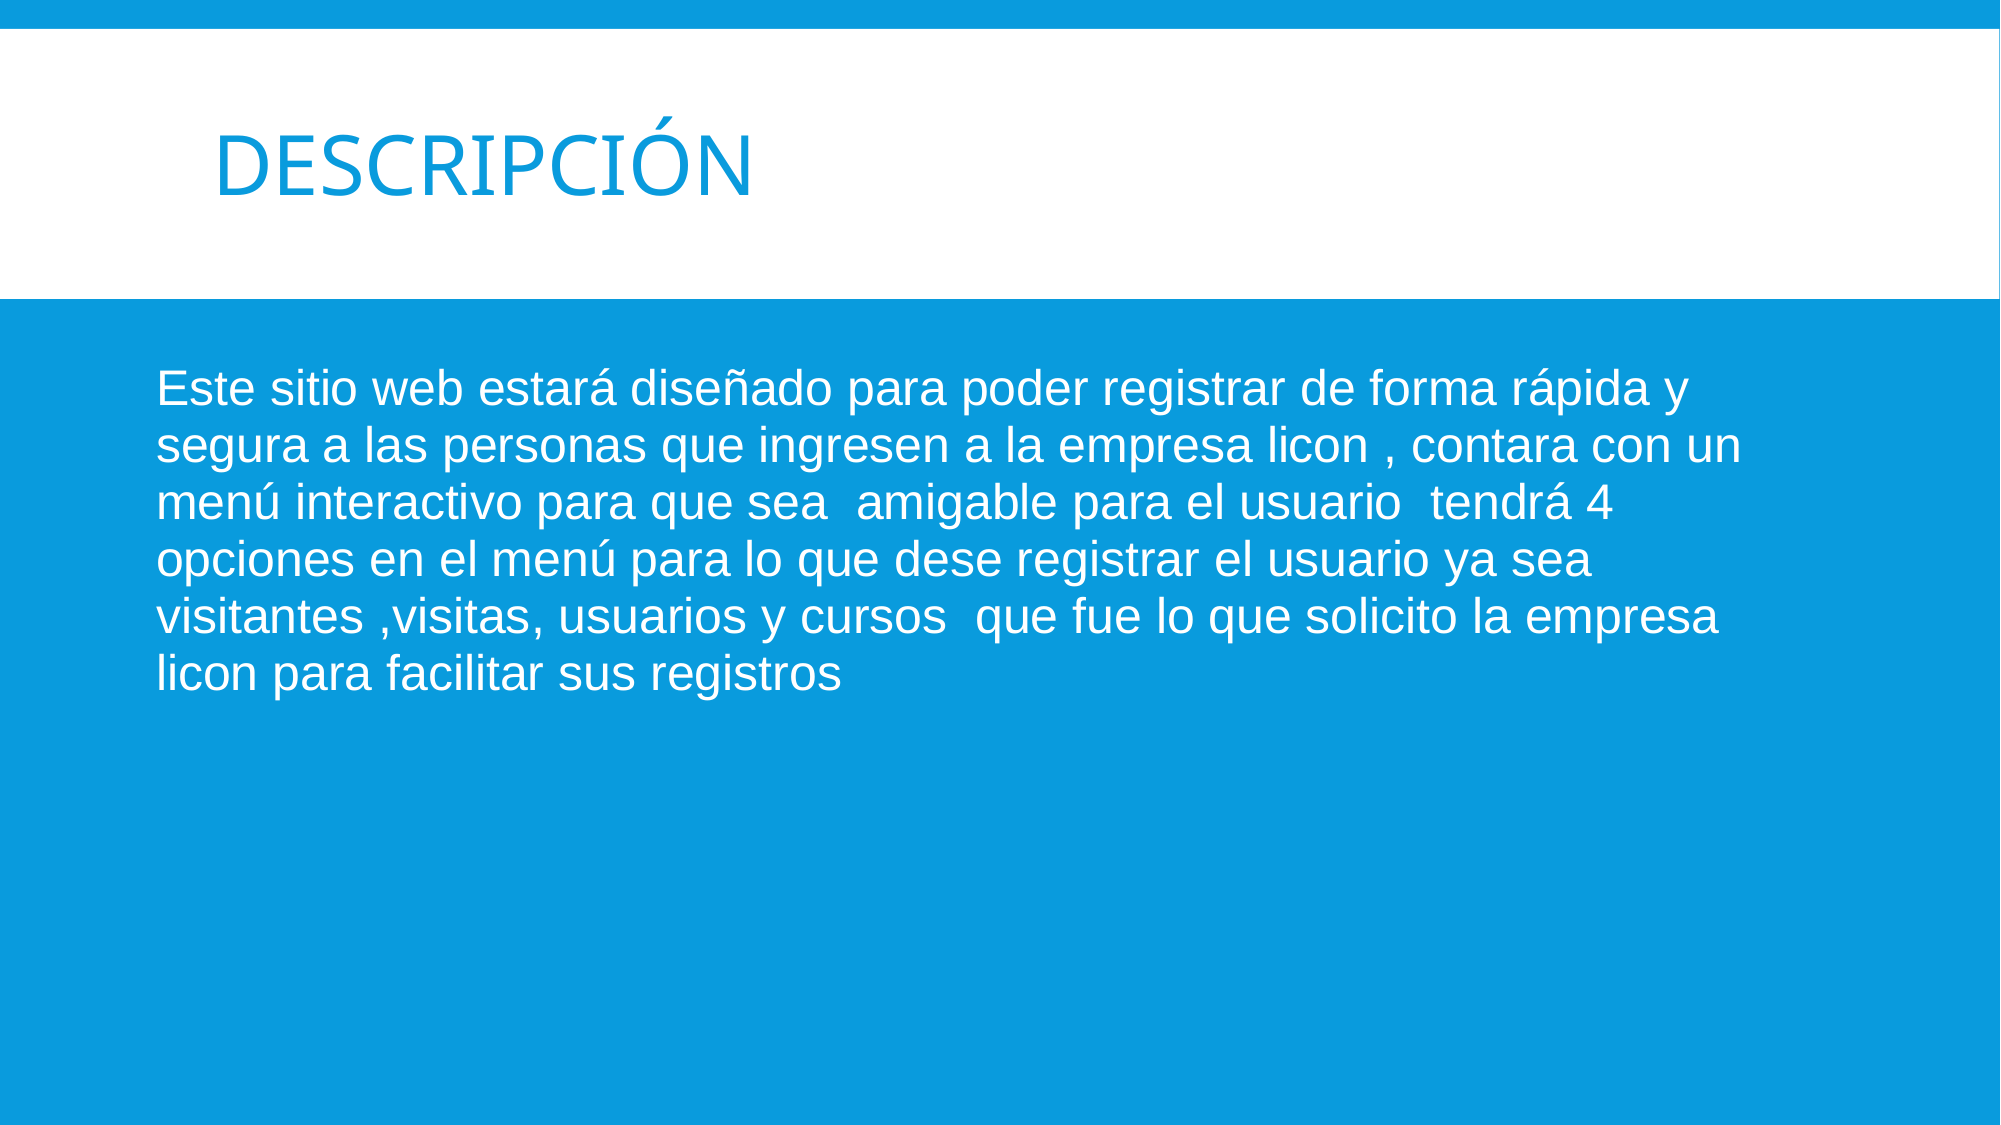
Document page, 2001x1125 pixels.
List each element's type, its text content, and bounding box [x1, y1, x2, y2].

list Este sitio web estará diseñado para poder registrar de forma rápida y segura a las personas que ingresen a la empresa licon , contara con un menú interactivo para que sea amigable para el usuario tendrá 4 opciones en el menú para lo que dese registrar el usuario ya sea visitantes ,visitas, usuarios y cursos que fue lo que solicito la empresa licon para facilitar sus registros [141, 352, 1803, 916]
title Descripción [197, 46, 1803, 295]
